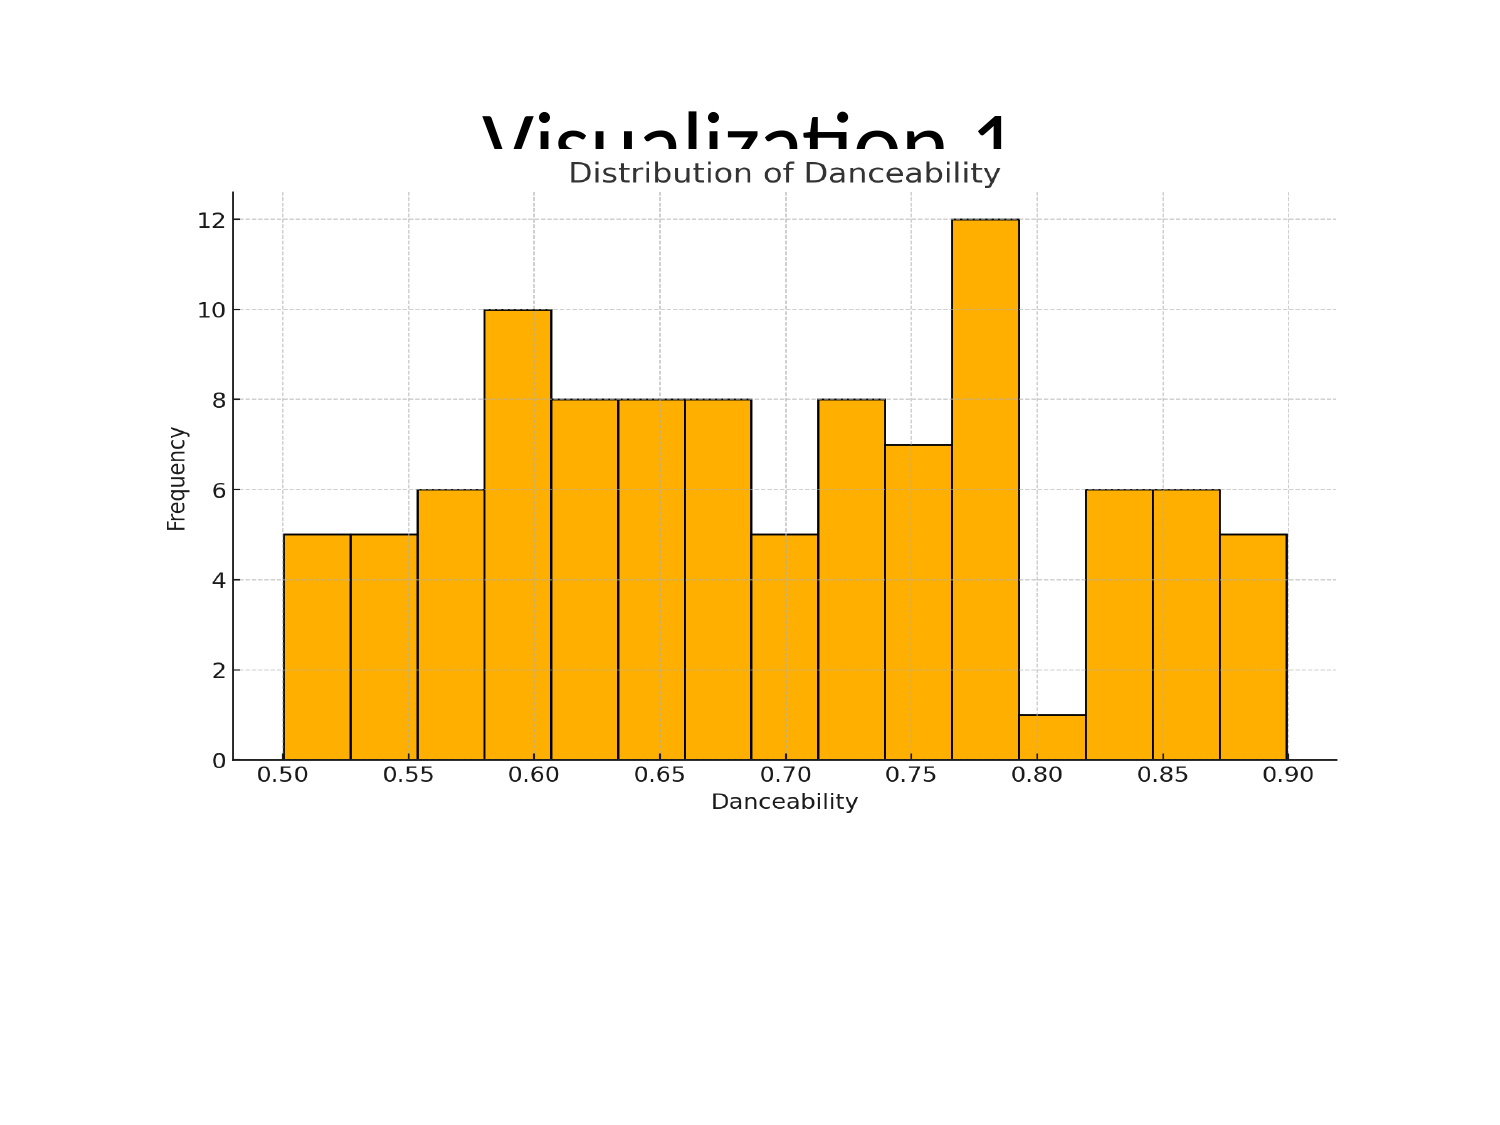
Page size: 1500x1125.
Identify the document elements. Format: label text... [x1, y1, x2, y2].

picture [149, 149, 1351, 826]
title Visualization 1 [75, 45, 1425, 233]
